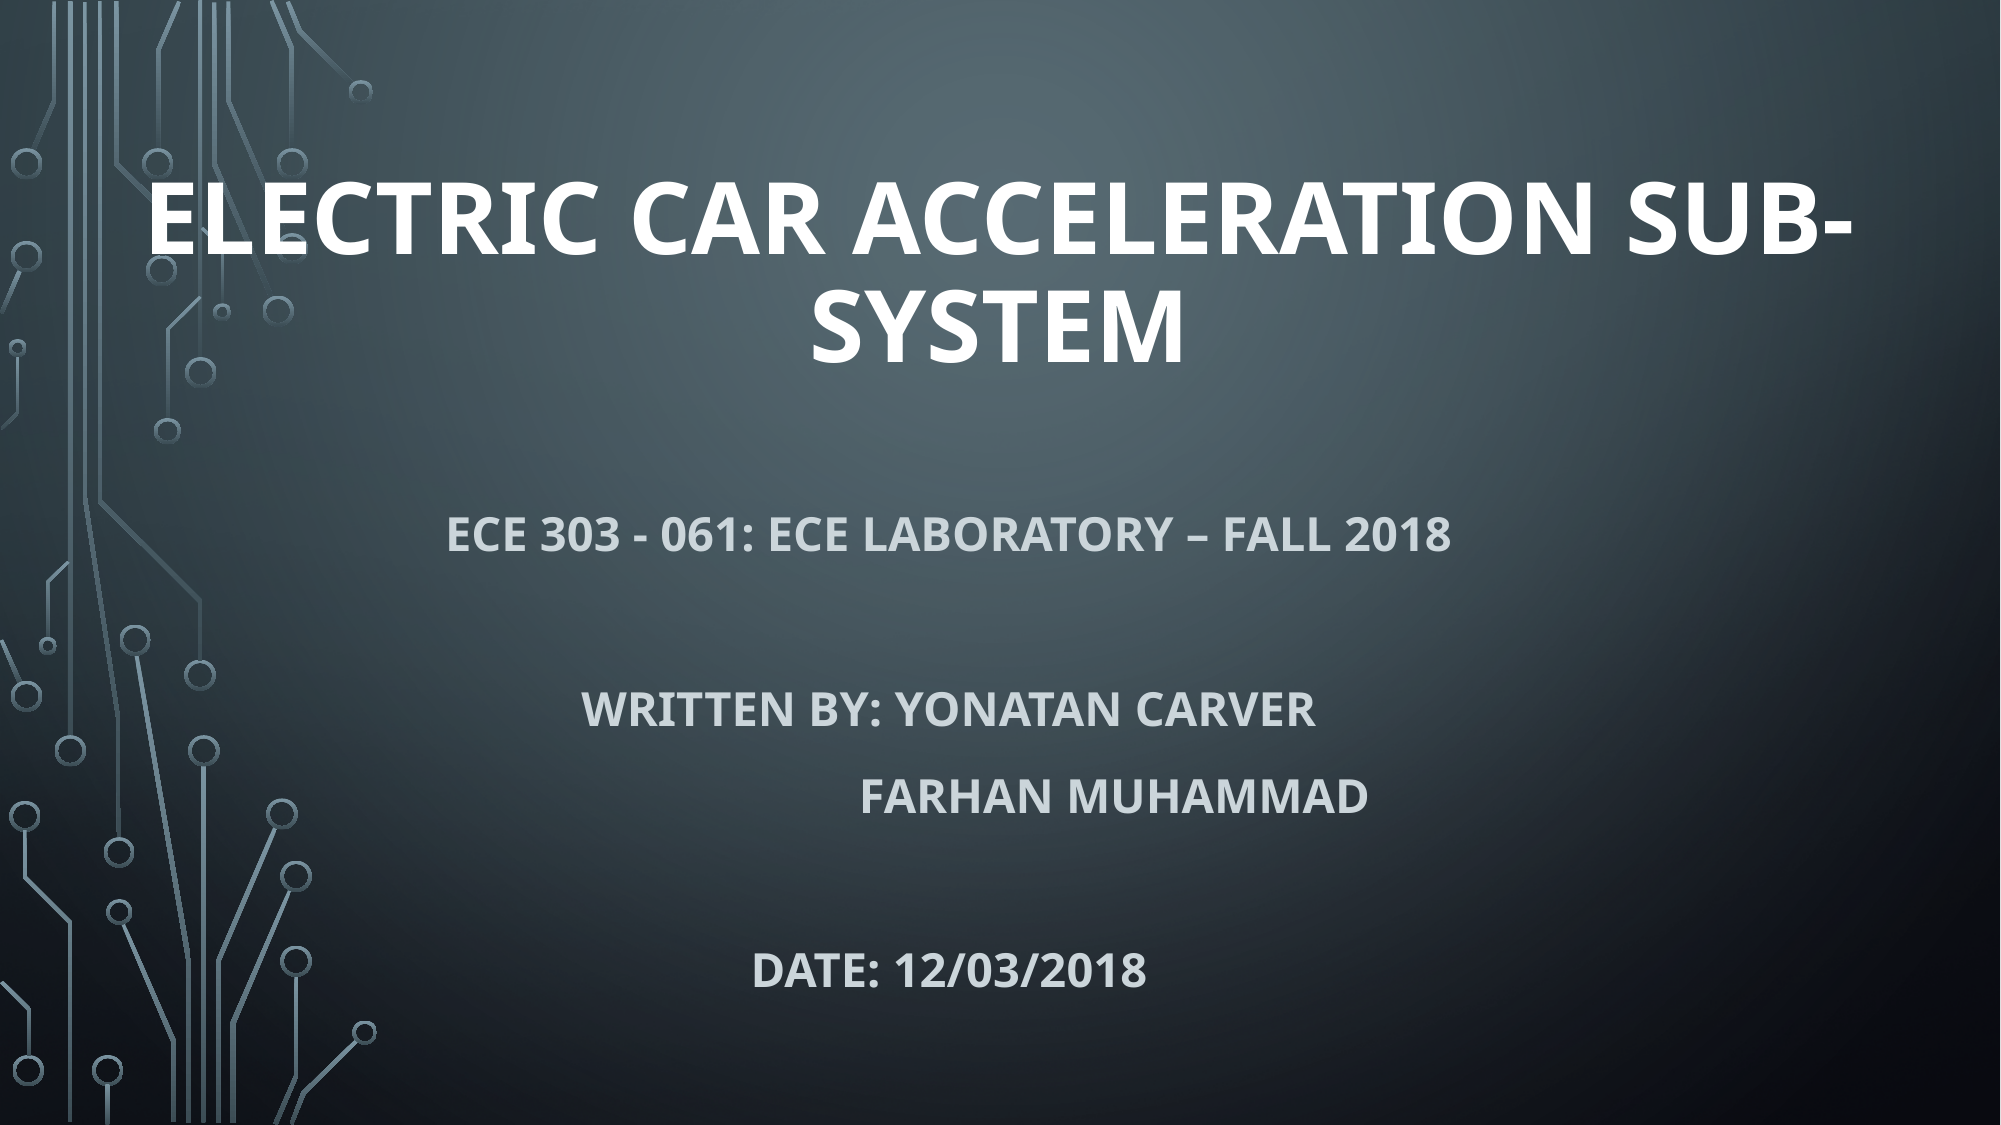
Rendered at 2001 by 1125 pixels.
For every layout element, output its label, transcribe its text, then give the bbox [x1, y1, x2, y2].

subtitle ECE 303 - 061: ECE Laboratory – Fall 2018 Written By: Yonatan Carver Farhan Muhammad Date: 12/03/2018 [148, 485, 1750, 1008]
title Electric Car Acceleration Sub-System [0, 0, 2000, 392]
